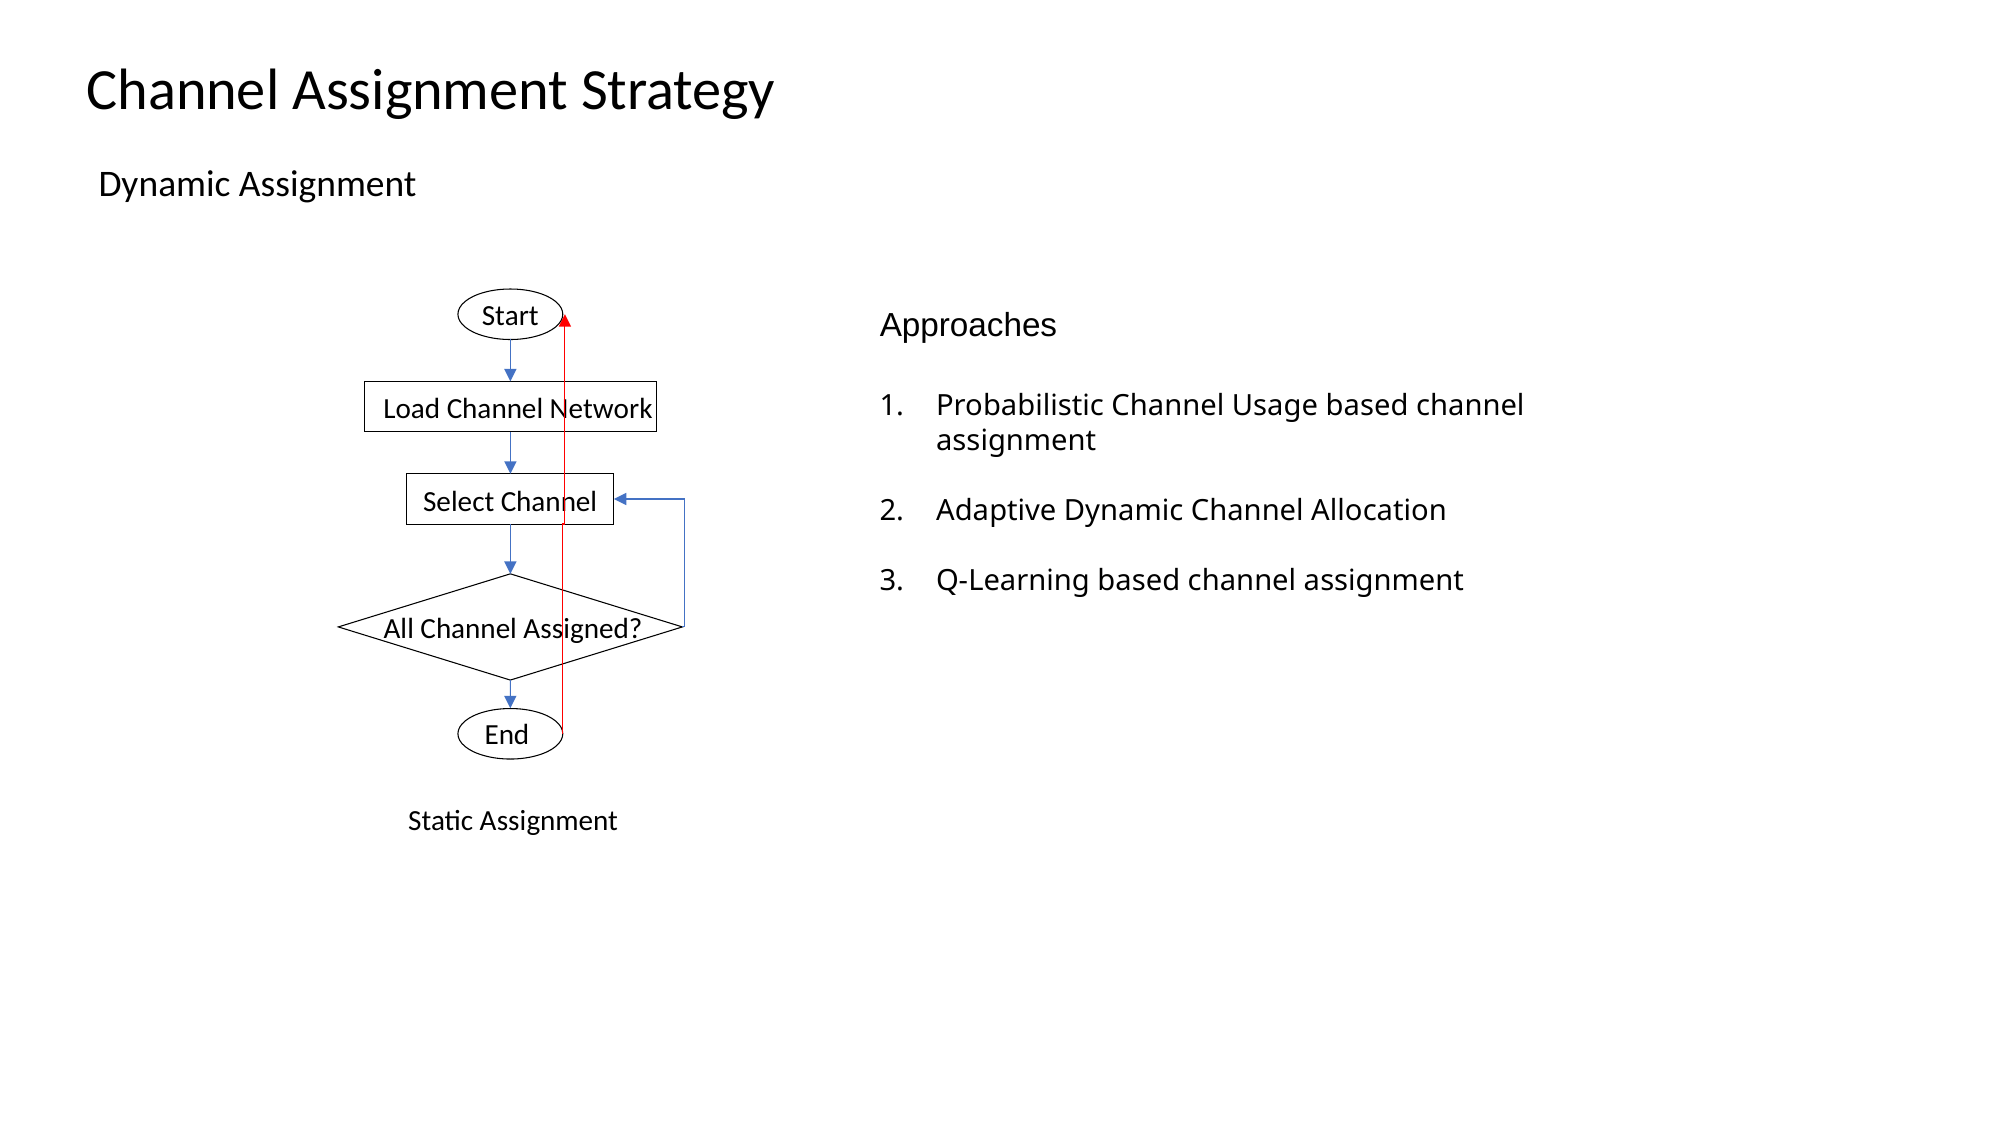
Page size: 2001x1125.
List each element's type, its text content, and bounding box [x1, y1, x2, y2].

text_box Static Assignment [393, 793, 634, 844]
text_box [334, 573, 562, 681]
text_box [565, 380, 658, 433]
text_box [406, 473, 562, 525]
text_box Start [467, 288, 495, 298]
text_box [613, 498, 683, 627]
text_box Dynamic Assignment [83, 151, 775, 212]
text_box [363, 380, 562, 433]
text_box Start [534, 331, 554, 339]
text_box Channel Assignment Strategy [71, 43, 791, 129]
text_box End [529, 708, 551, 716]
text_box Approaches [864, 295, 1378, 351]
text_box Start [526, 288, 554, 298]
text_box All Channel Assigned? [608, 636, 658, 652]
text_box Load Channel Network [658, 381, 668, 432]
text_box [456, 287, 564, 341]
text_box End [469, 752, 485, 758]
text_box Probabilistic Channel Usage based channel assignment Adaptive Dynamic Channel Allocation Q-Learning based channel assignment [864, 379, 1661, 639]
text_box End [469, 708, 492, 716]
text_box End [536, 752, 551, 758]
text_box [456, 707, 564, 761]
text_box All Channel Assigned? [368, 638, 412, 652]
text_box [565, 589, 686, 665]
text_box [565, 473, 615, 525]
text_box Start [467, 331, 487, 339]
text_box All Channel Assigned? [368, 601, 415, 616]
